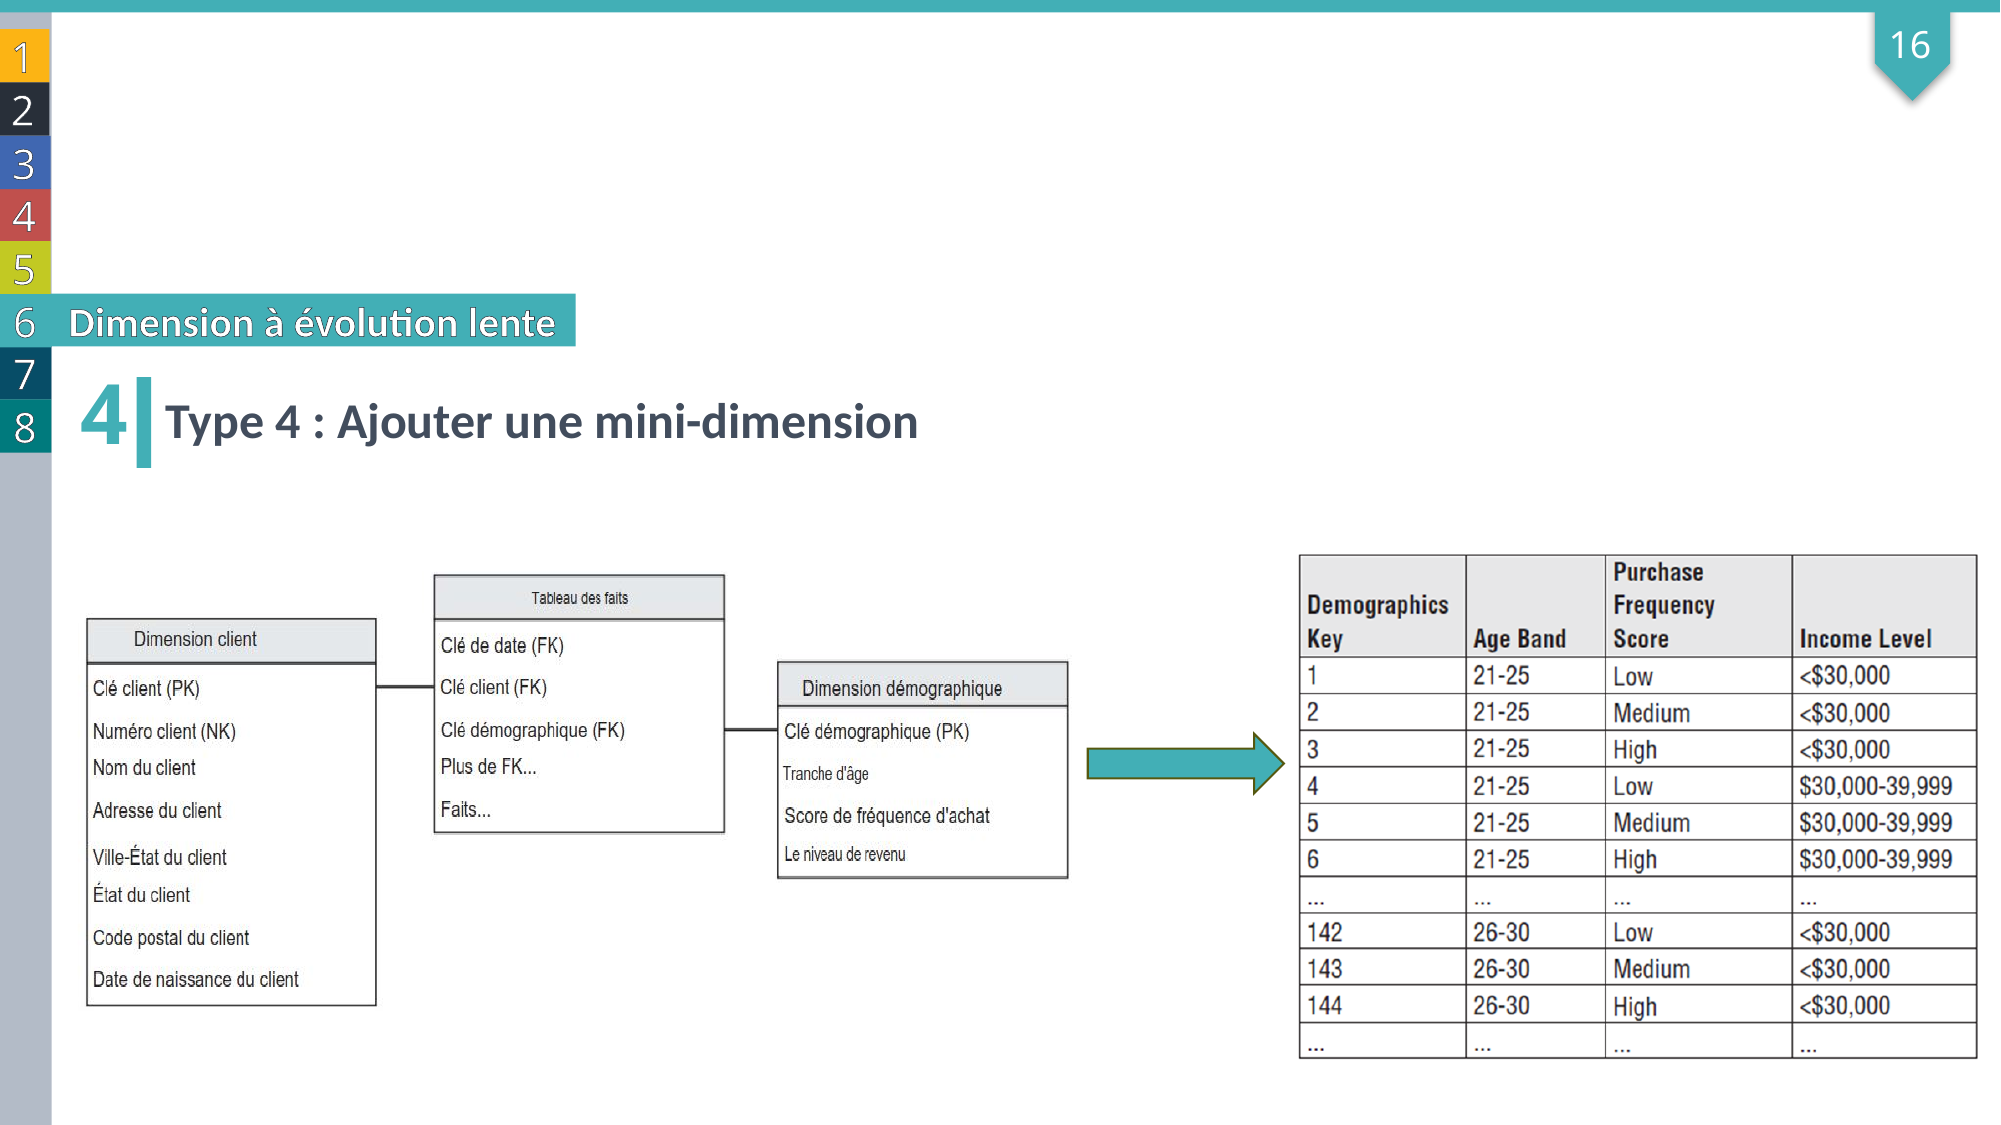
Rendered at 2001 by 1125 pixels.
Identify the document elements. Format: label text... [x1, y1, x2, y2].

text_box [1886, 76, 1939, 103]
picture [1283, 530, 2000, 1072]
text_box [1089, 731, 1283, 796]
text_box [136, 376, 152, 469]
text_box 4 [31, 345, 178, 477]
text_box [0, 13, 53, 293]
text_box 4 [0, 190, 52, 240]
text_box Dimension à évolution lente [52, 293, 577, 347]
picture [62, 530, 1089, 1030]
text_box 6 [0, 293, 52, 348]
text_box 3 [0, 135, 52, 190]
text_box 7 [0, 348, 31, 398]
text_box [0, 0, 2000, 13]
text_box 8 [0, 398, 31, 454]
text_box 2 [0, 81, 50, 135]
text_box 5 [0, 240, 52, 293]
text_box [0, 454, 53, 1125]
text_box 1 [0, 28, 50, 81]
text_box 16 [1861, 13, 1959, 76]
text_box Type 4 : Ajouter une mini-dimension [150, 372, 951, 465]
